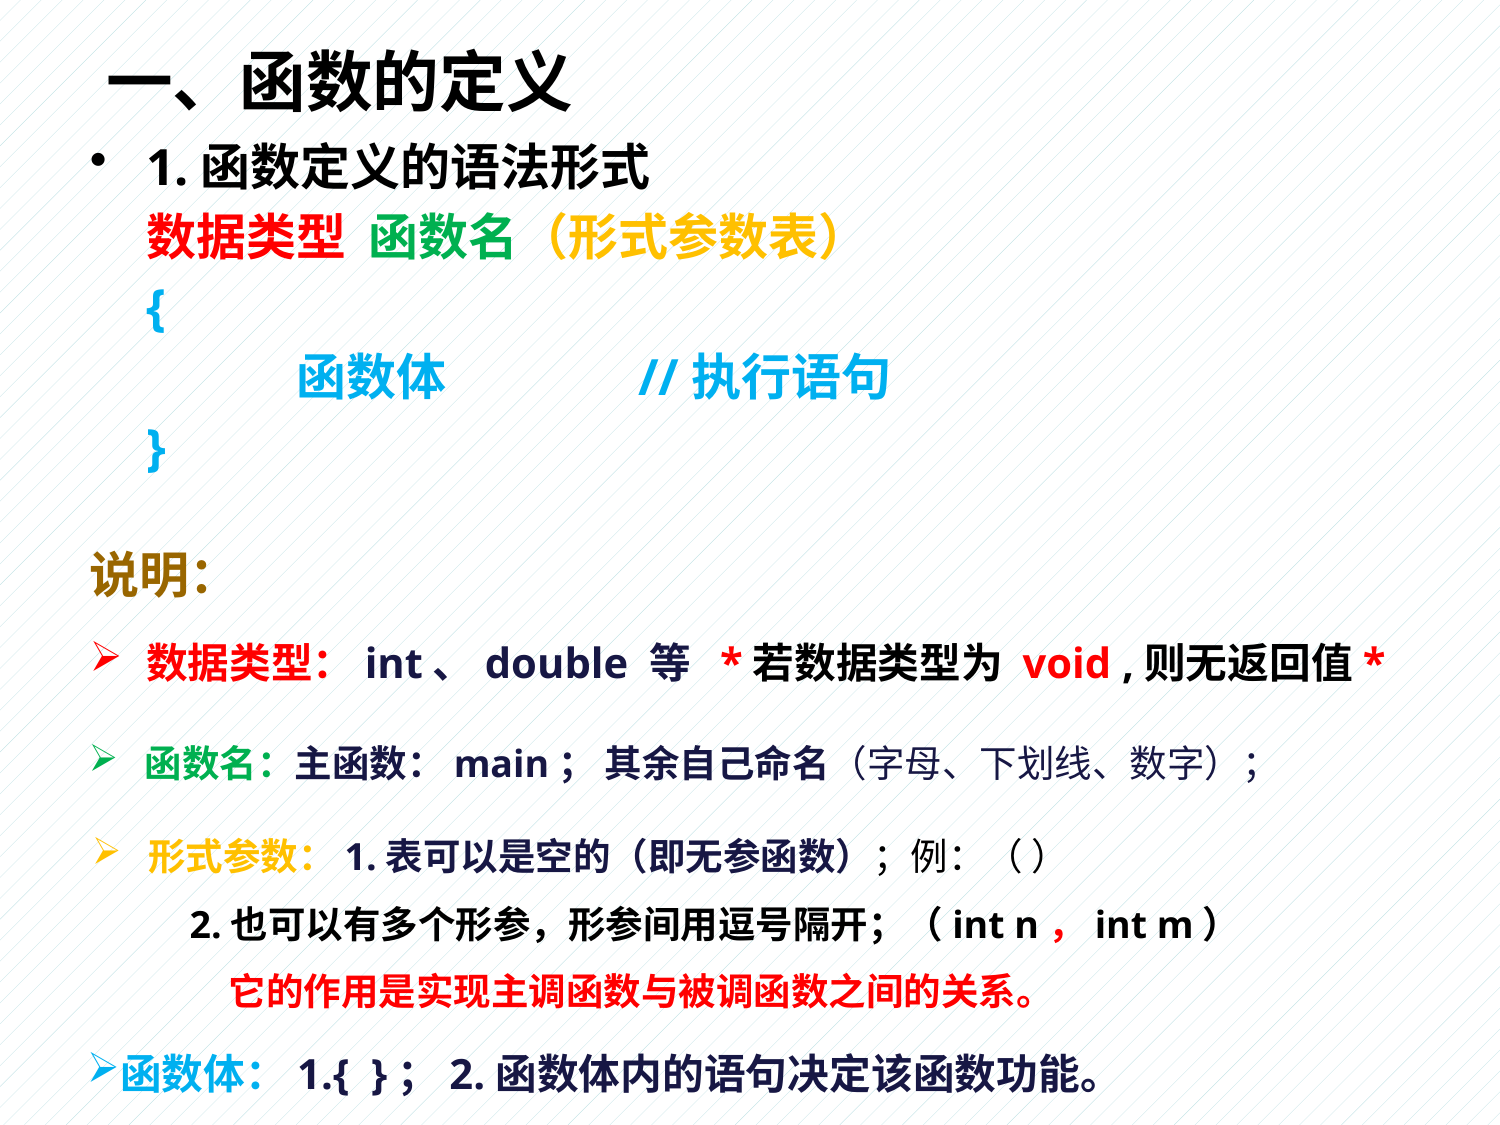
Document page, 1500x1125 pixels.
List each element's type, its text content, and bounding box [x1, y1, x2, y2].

list 1.函数定义的语法形式 数据类型 函数名（形式参数表） { 函数体 //执行语句 } 说明： 数据类型：int、double 等 *若数据类型为 void ,则无返回值* [74, 127, 1426, 871]
text_box 函数体：1.{ }；2.函数体内的语句决定该函数功能。 [72, 1050, 1137, 1105]
text_box 形式参数：1.表可以是空的（即无参函数）；例：（ ） 2.也可以有多个形参，形参间用逗号隔开；（int n，int m） 它的作用是实现主调函数与被调函数之间的关系。 [77, 803, 1292, 1021]
text_box 函数名：主函数：main； 其余自己命名（字母、下划线、数字）； [74, 710, 1412, 906]
title 一、函数的定义 [91, 0, 1442, 174]
